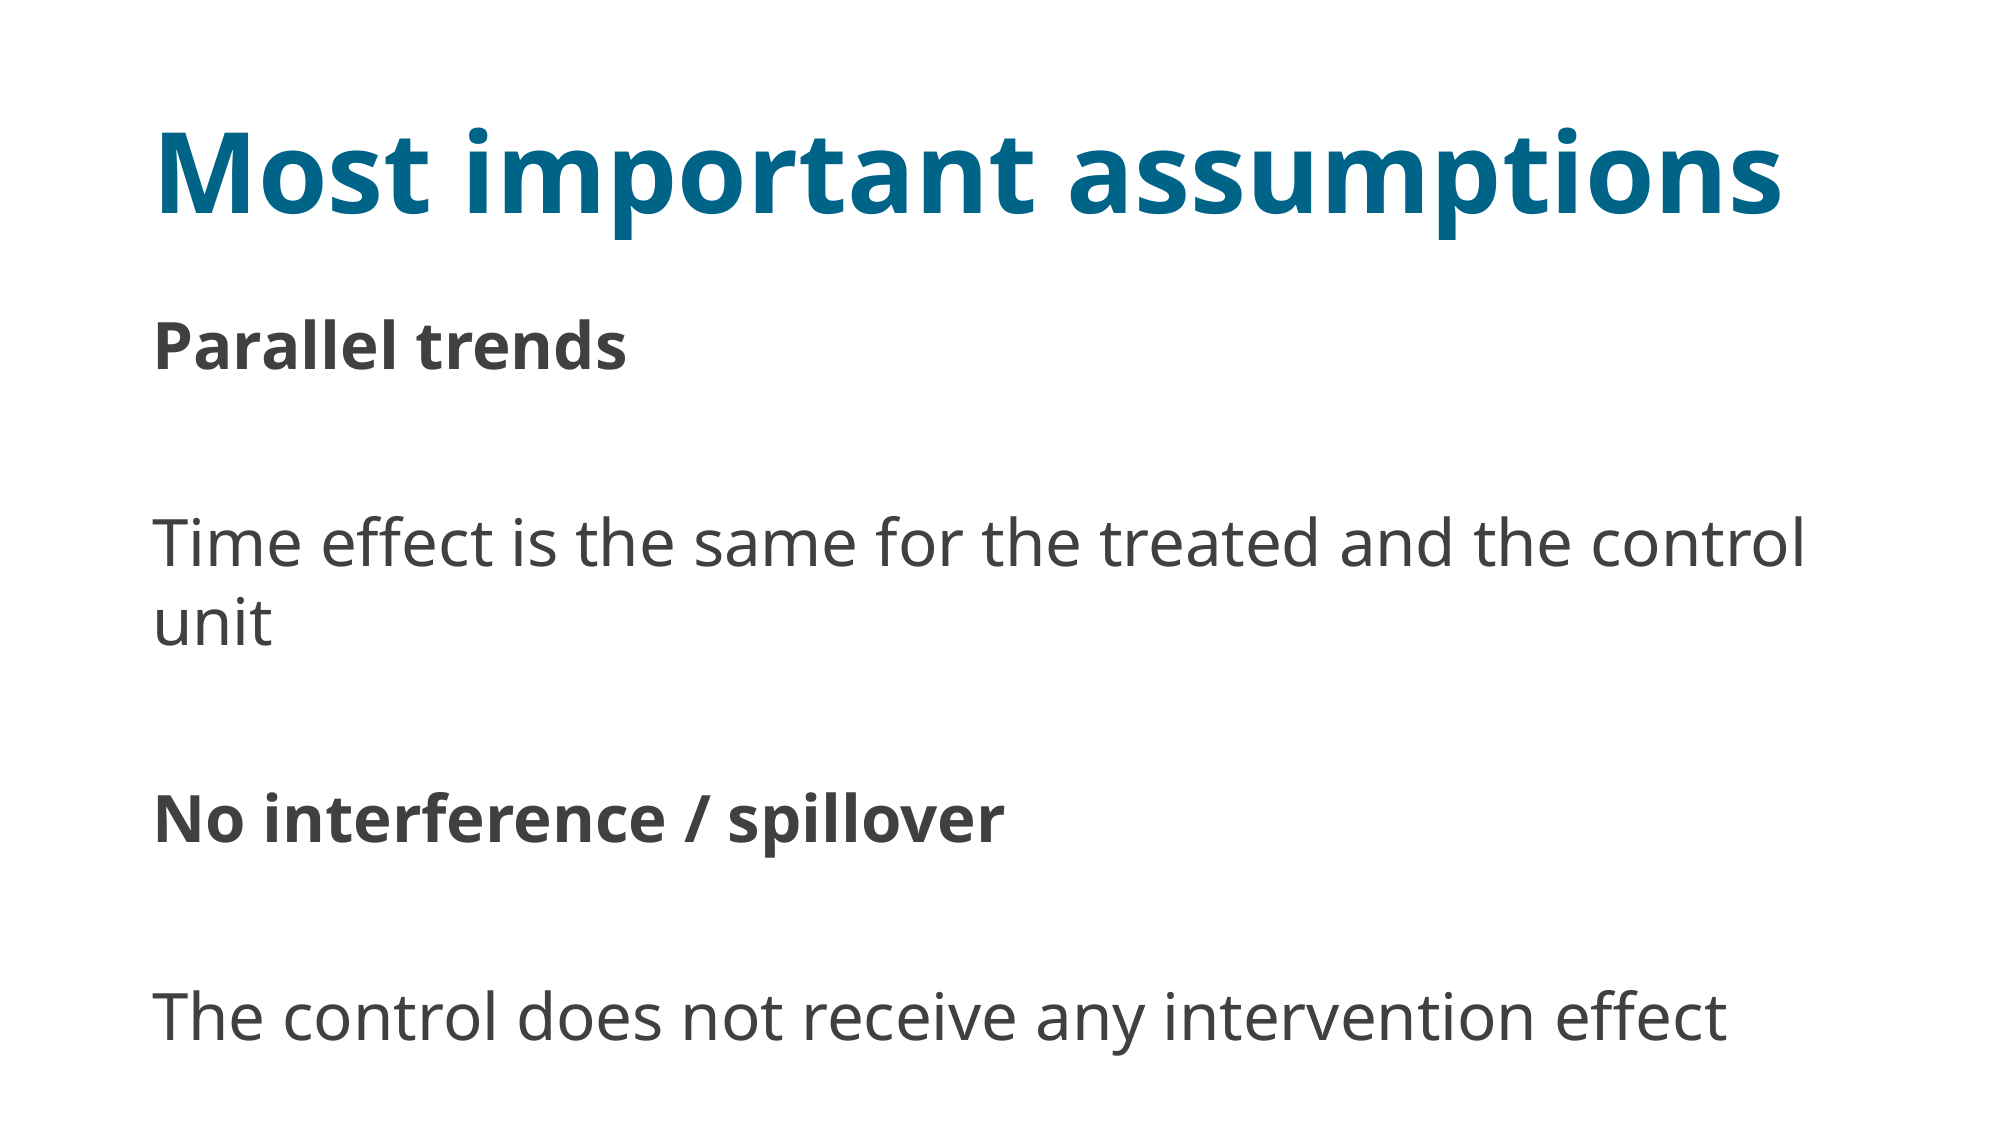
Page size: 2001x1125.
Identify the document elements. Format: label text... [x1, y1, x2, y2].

title Most important assumptions [137, 59, 1863, 278]
